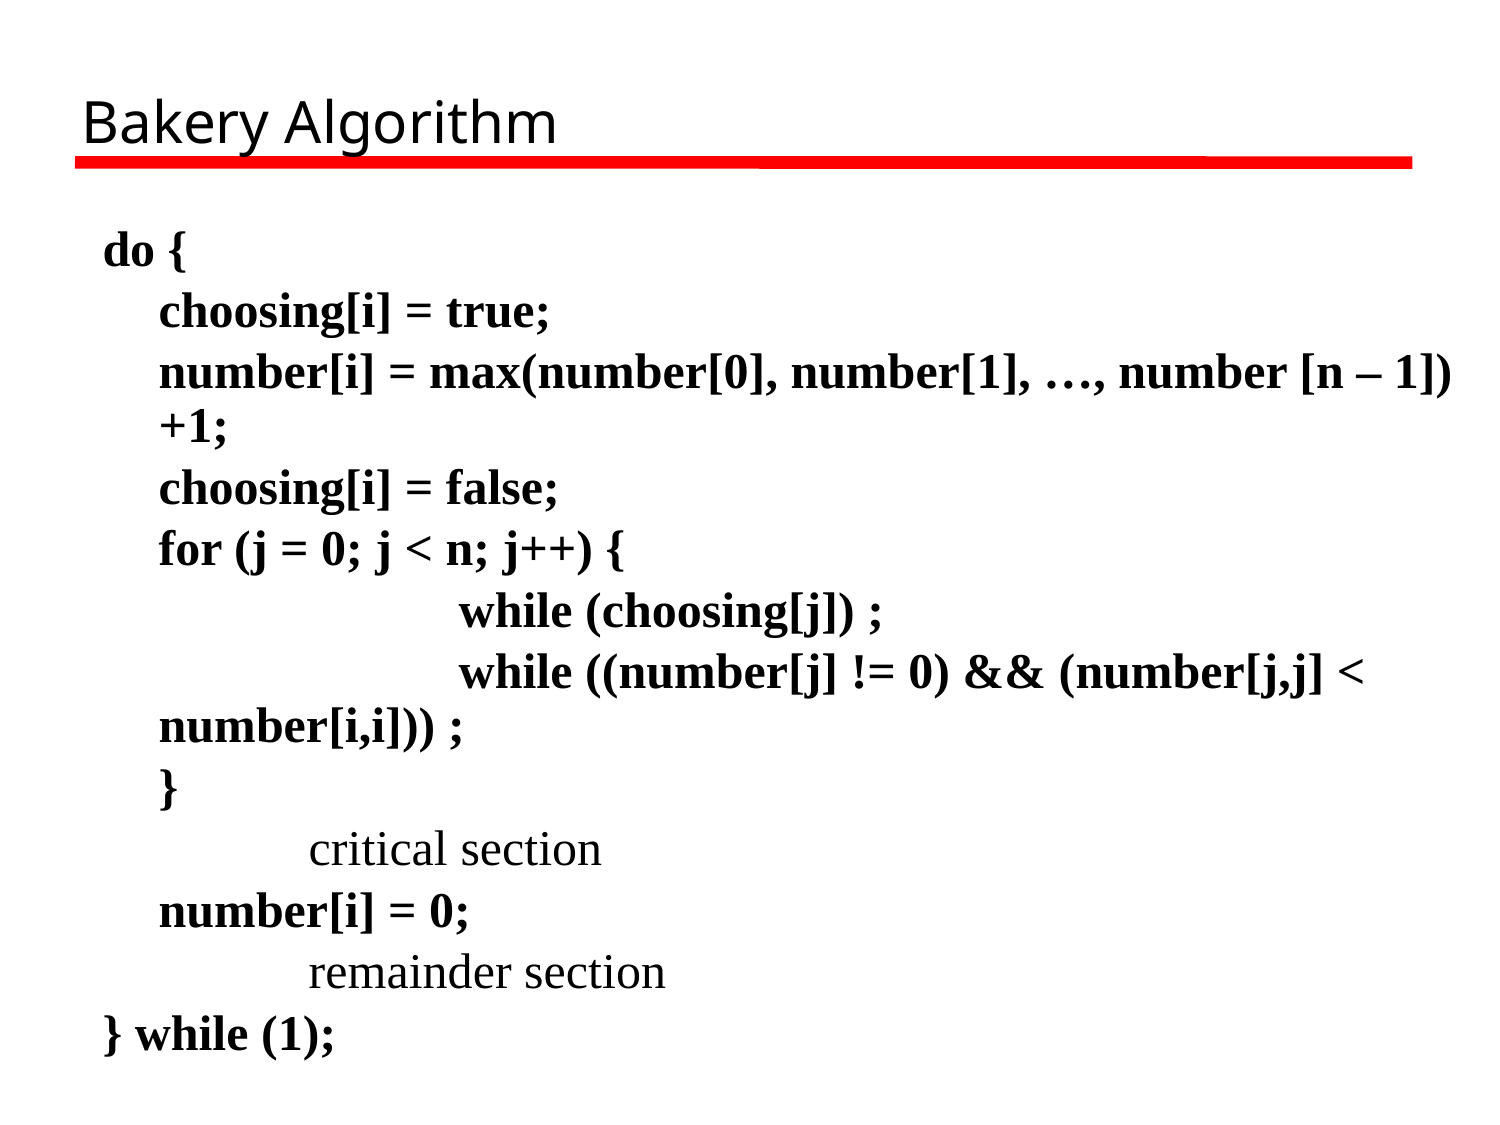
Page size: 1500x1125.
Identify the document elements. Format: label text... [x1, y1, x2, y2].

title Bakery Algorithm [66, 24, 1413, 163]
list do { choosing[i] = true; number[i] = max(number[0], number[1], …, number [n – 1])+1; choosing[i] = false; for (j = 0; j < n; j++) { while (choosing[j]) ; while ((number[j] != 0) && (number[j,j] < number[i,i])) ; } critical section number[i] = 0; remainder section } while (1); [87, 215, 1478, 1088]
